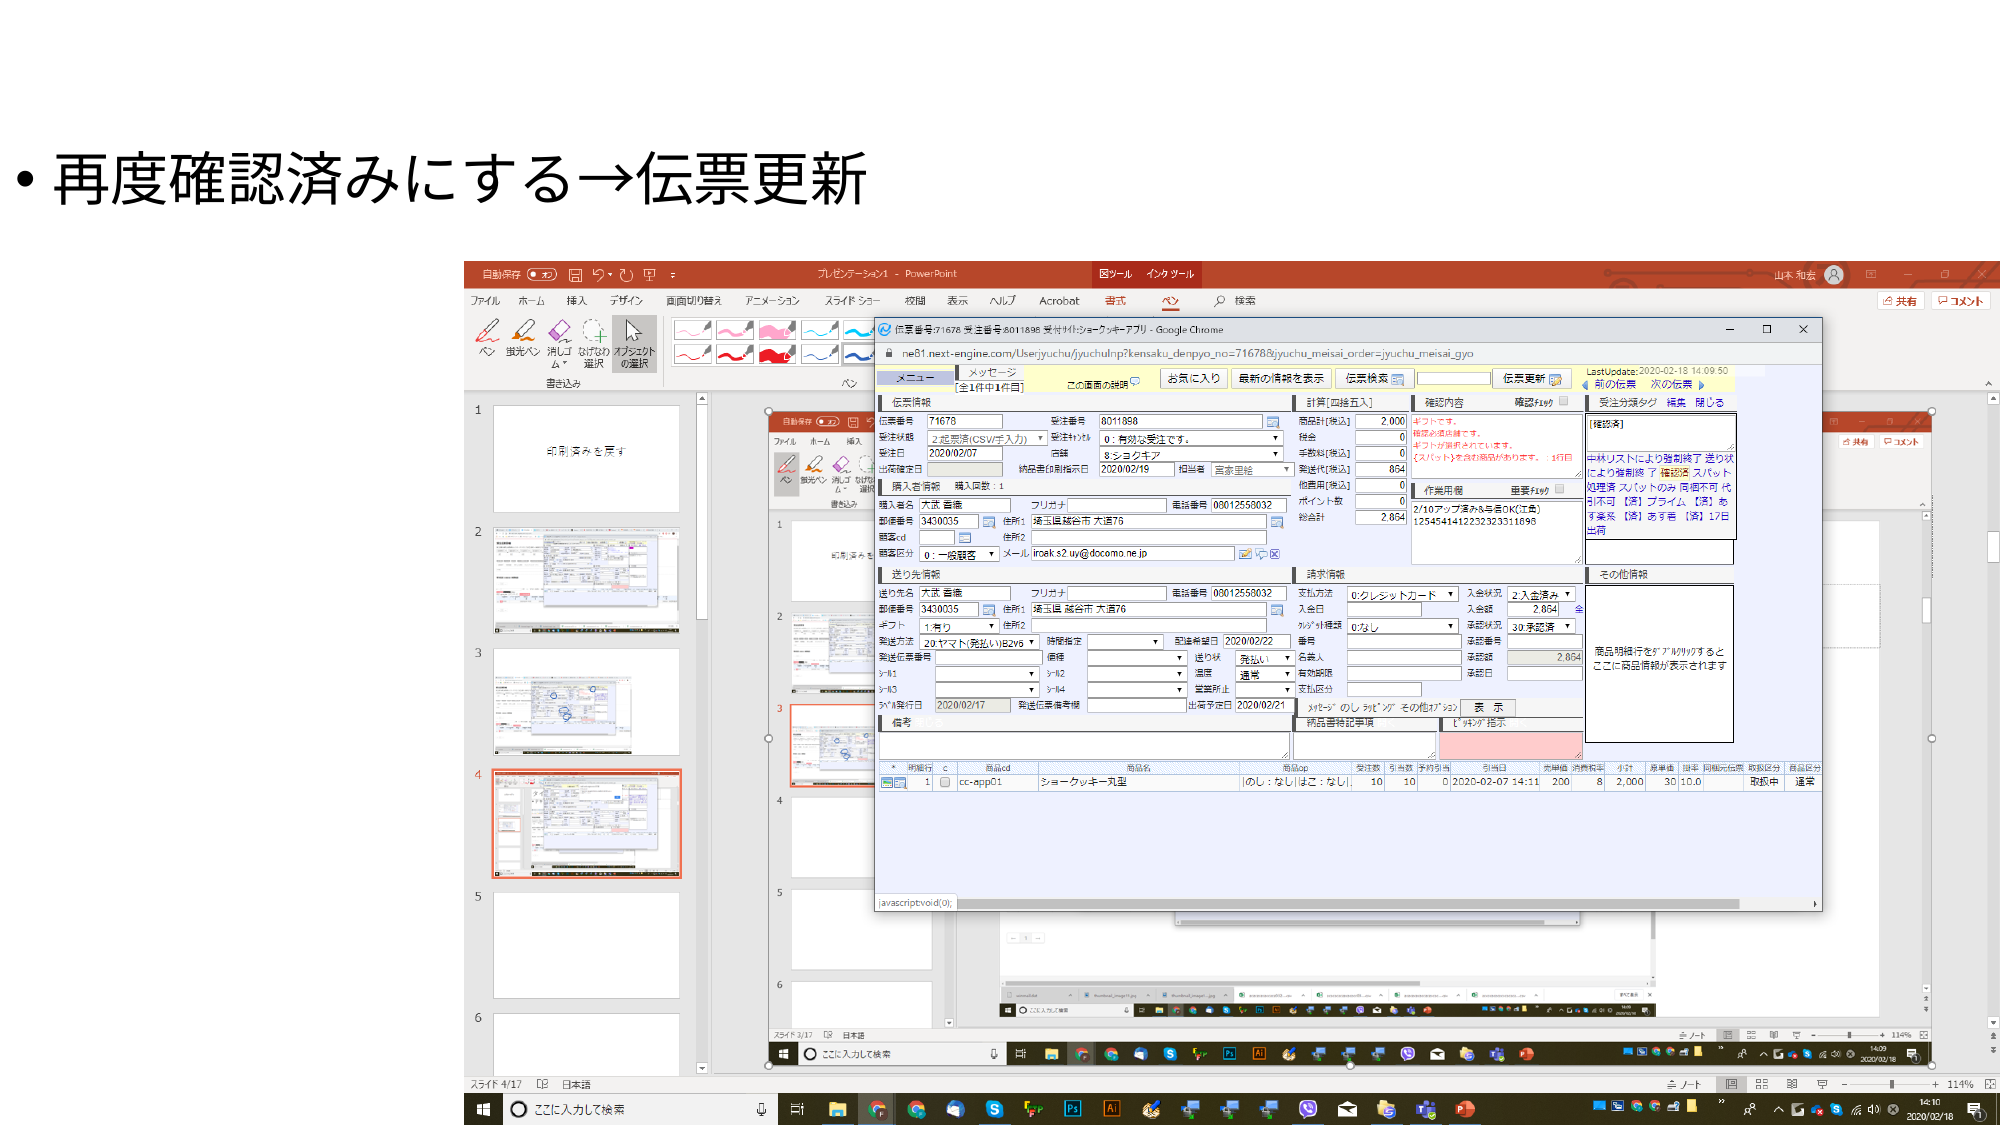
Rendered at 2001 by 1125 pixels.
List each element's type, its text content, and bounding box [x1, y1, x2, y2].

picture [464, 261, 2000, 1125]
list 再度確認済みにする→伝票更新 [0, 143, 2000, 287]
